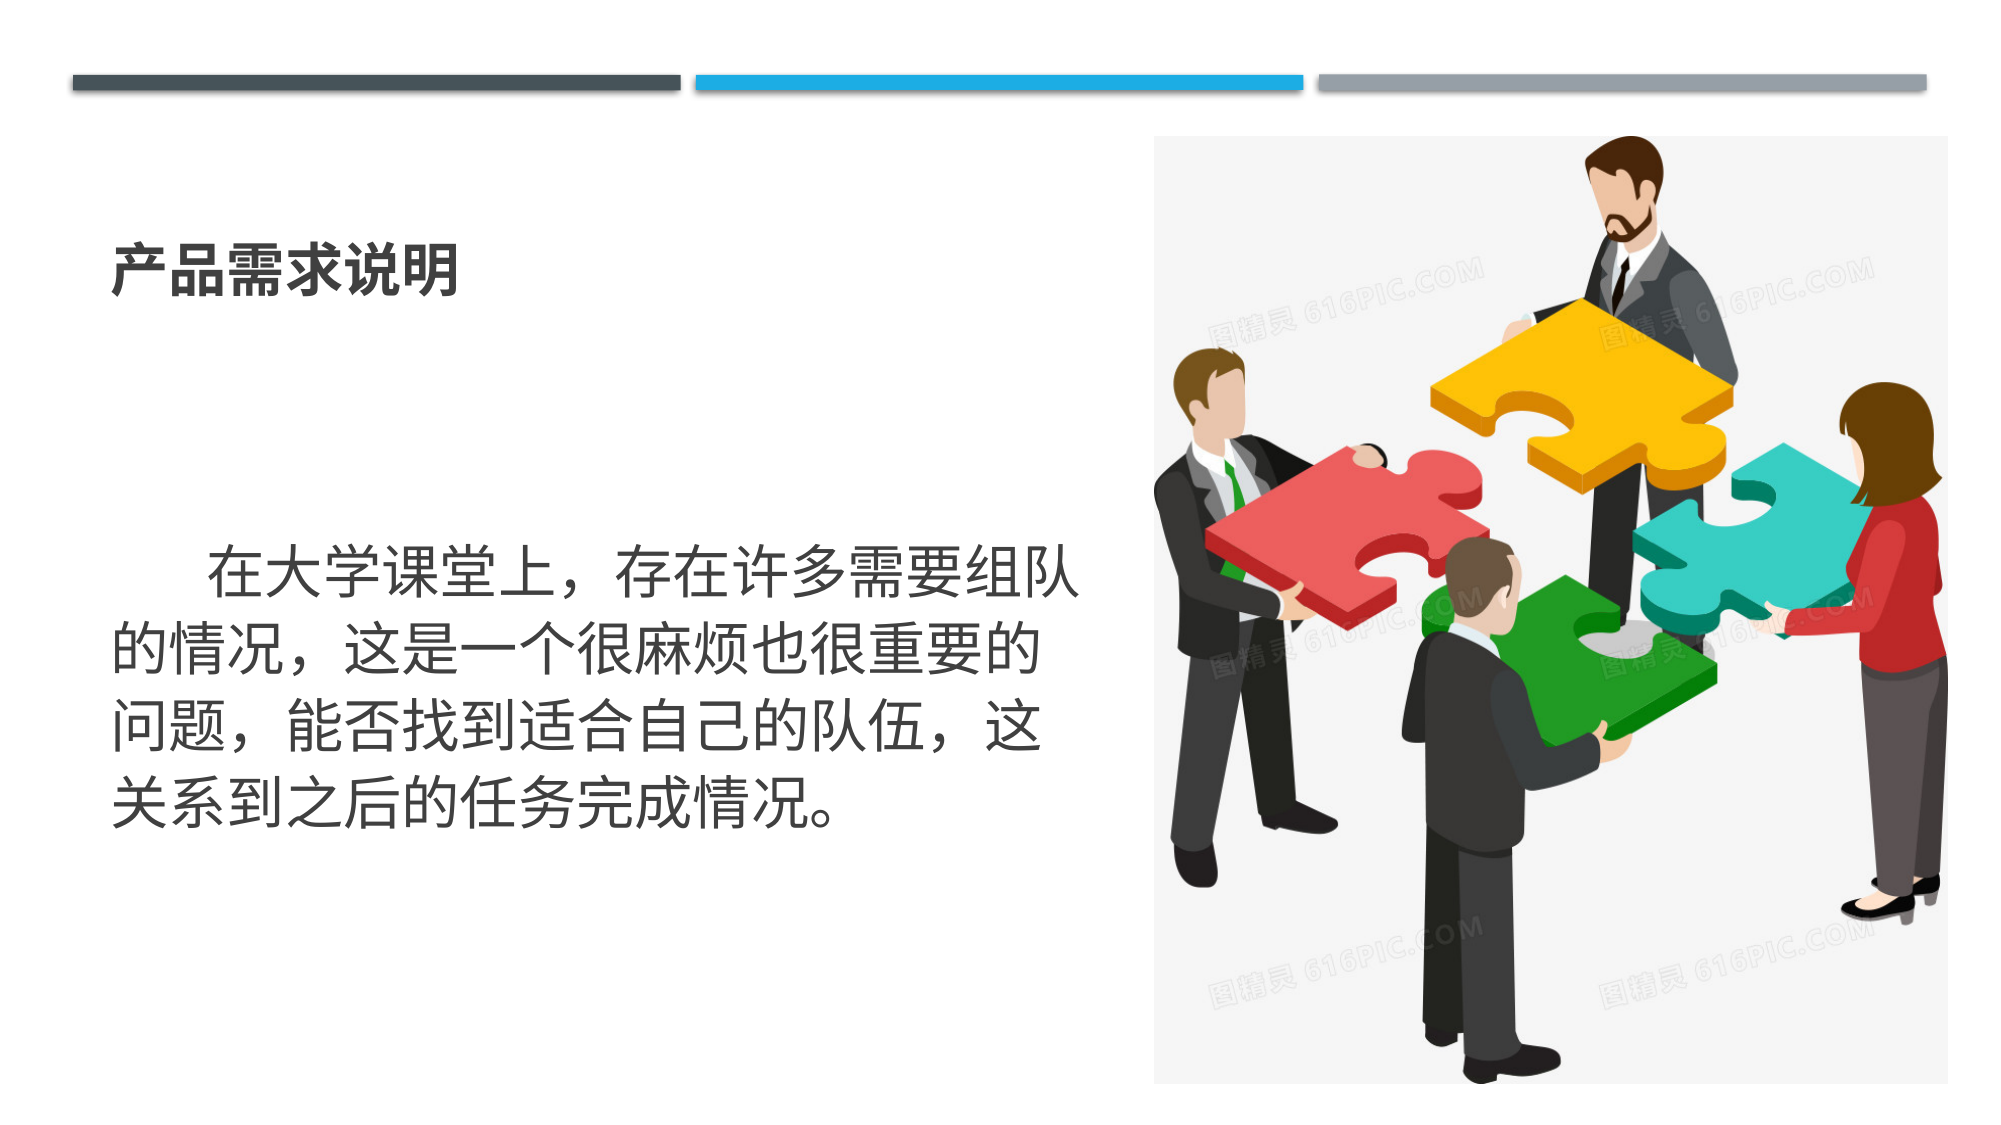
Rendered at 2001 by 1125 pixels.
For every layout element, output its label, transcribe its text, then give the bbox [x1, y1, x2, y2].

picture [1154, 136, 1949, 1085]
list 在大学课堂上，存在许多需要组队的情况，这是一个很麻烦也很重要的问题，能否找到适合自己的队伍，这关系到之后的任务完成情况。 [95, 383, 1113, 981]
title 产品需求说明 [95, 115, 1905, 311]
